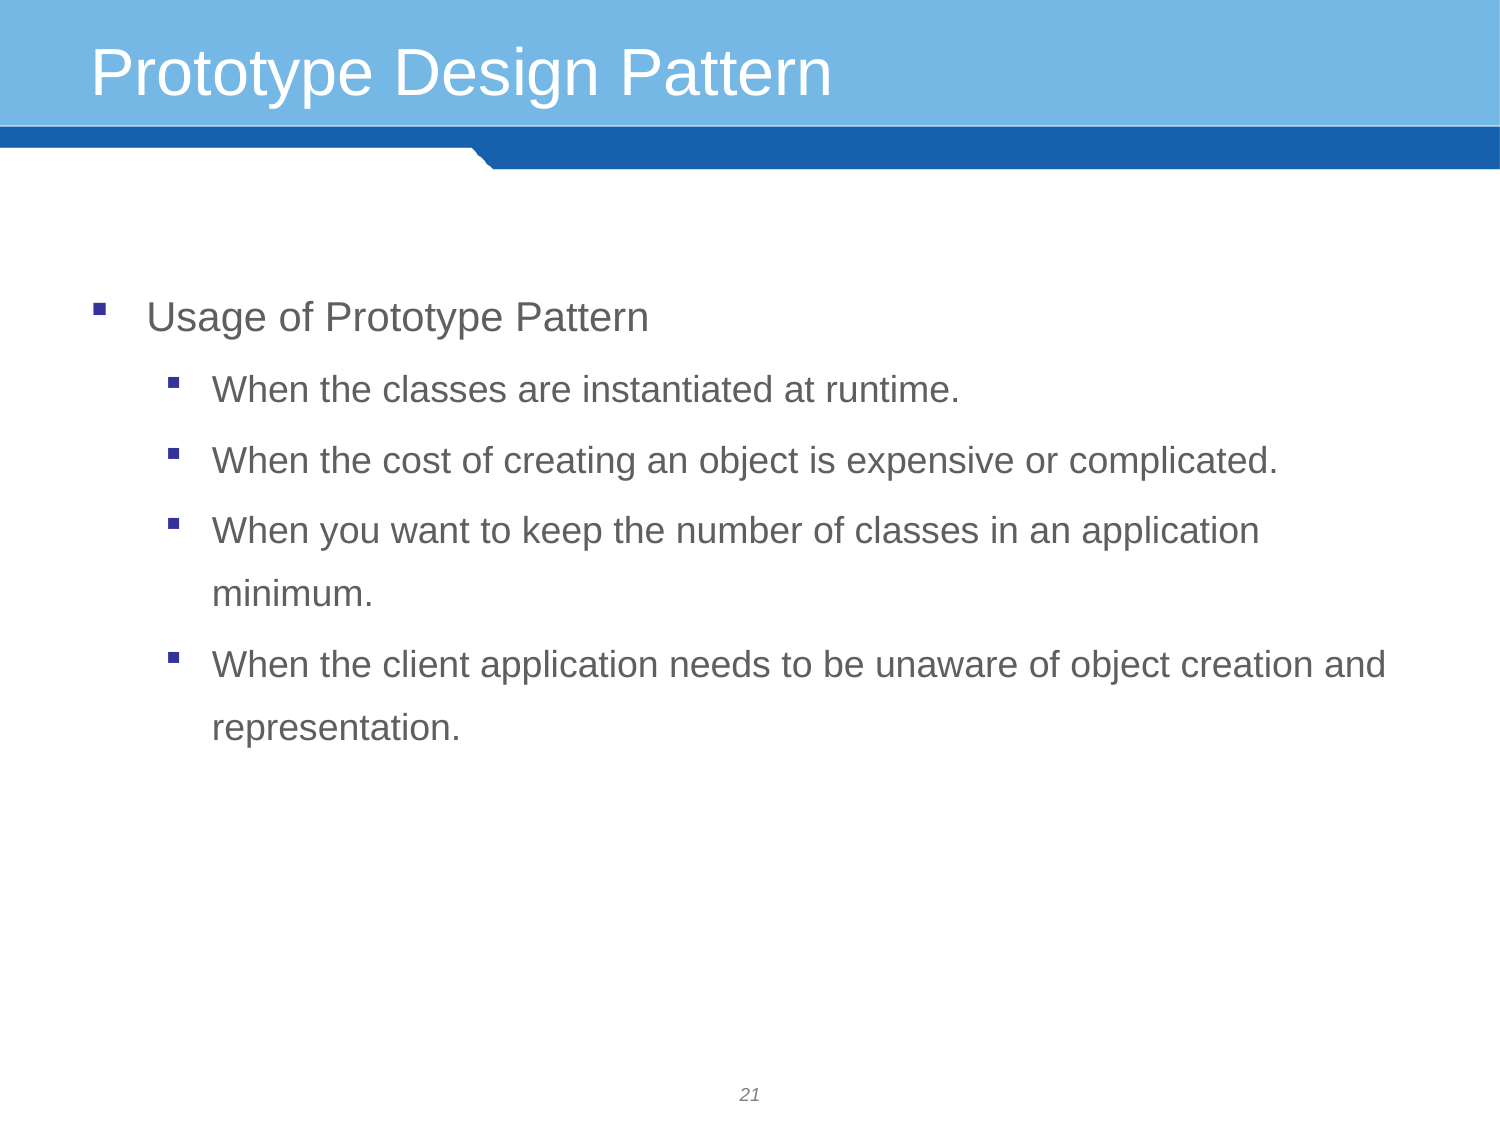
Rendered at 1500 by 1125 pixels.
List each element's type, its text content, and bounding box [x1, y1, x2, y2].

picture [0, 0, 1500, 188]
slide_number 21 [574, 1074, 926, 1115]
title Prototype Design Pattern [74, 0, 1426, 138]
list Usage of Prototype Pattern When the classes are instantiated at runtime. When the cost of creating an object is expensive or complicated. When you want to keep the number of classes in an application minimum. When the client application needs to be unaware of object creation and representation. [74, 262, 1426, 1006]
